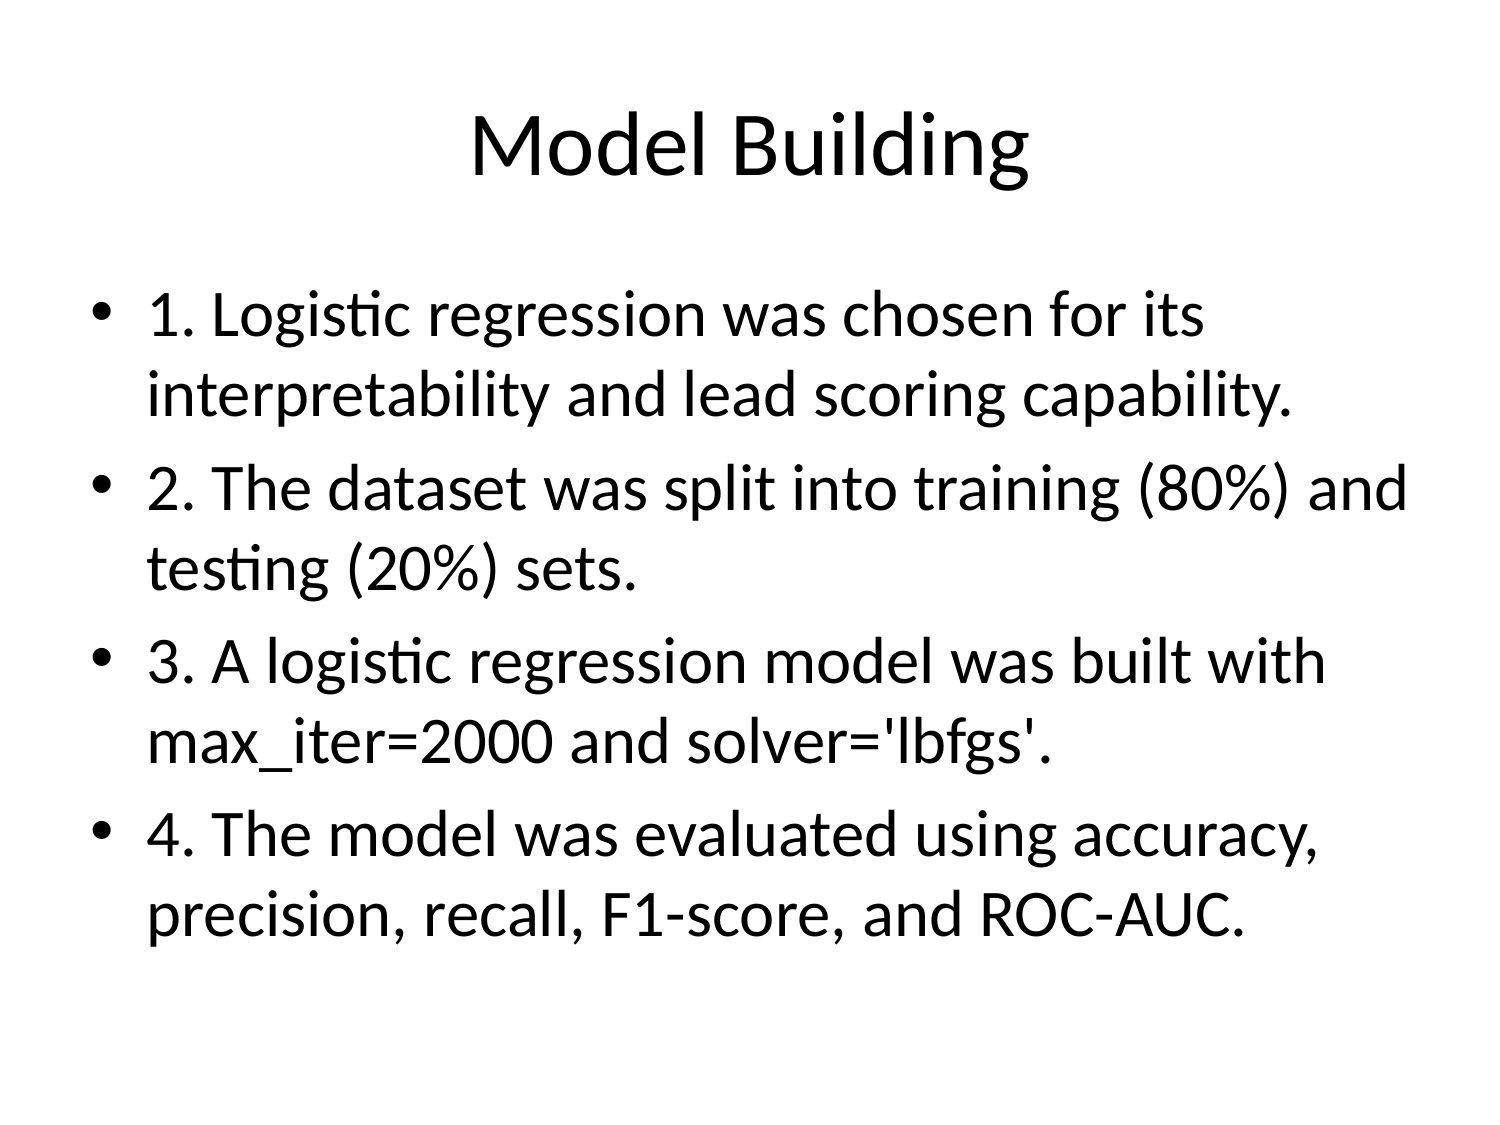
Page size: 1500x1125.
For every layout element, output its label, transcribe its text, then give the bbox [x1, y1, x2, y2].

title Model Building [75, 45, 1425, 233]
list 1. Logistic regression was chosen for its interpretability and lead scoring capability. 2. The dataset was split into training (80%) and testing (20%) sets. 3. A logistic regression model was built with max_iter=2000 and solver='lbfgs'. 4. The model was evaluated using accuracy, precision, recall, F1-score, and ROC-AUC. [75, 262, 1425, 1005]
